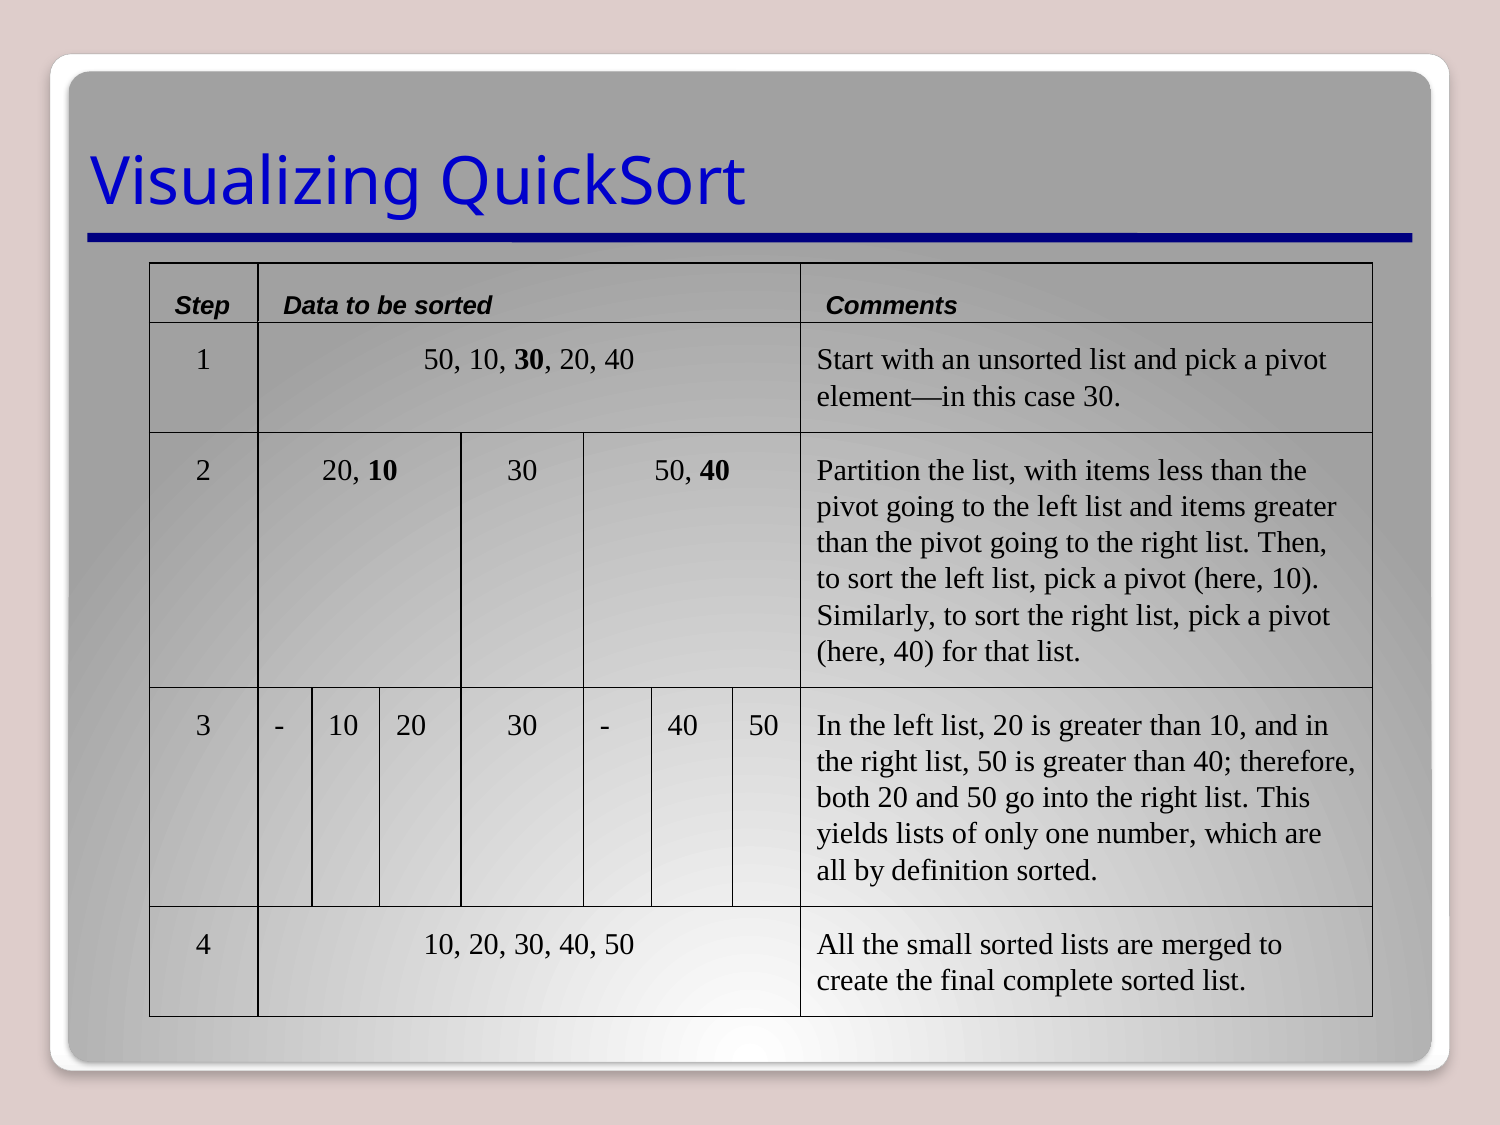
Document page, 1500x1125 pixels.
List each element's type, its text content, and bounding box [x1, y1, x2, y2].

title Visualizing QuickSort [74, 74, 1426, 226]
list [37, 262, 1376, 1059]
